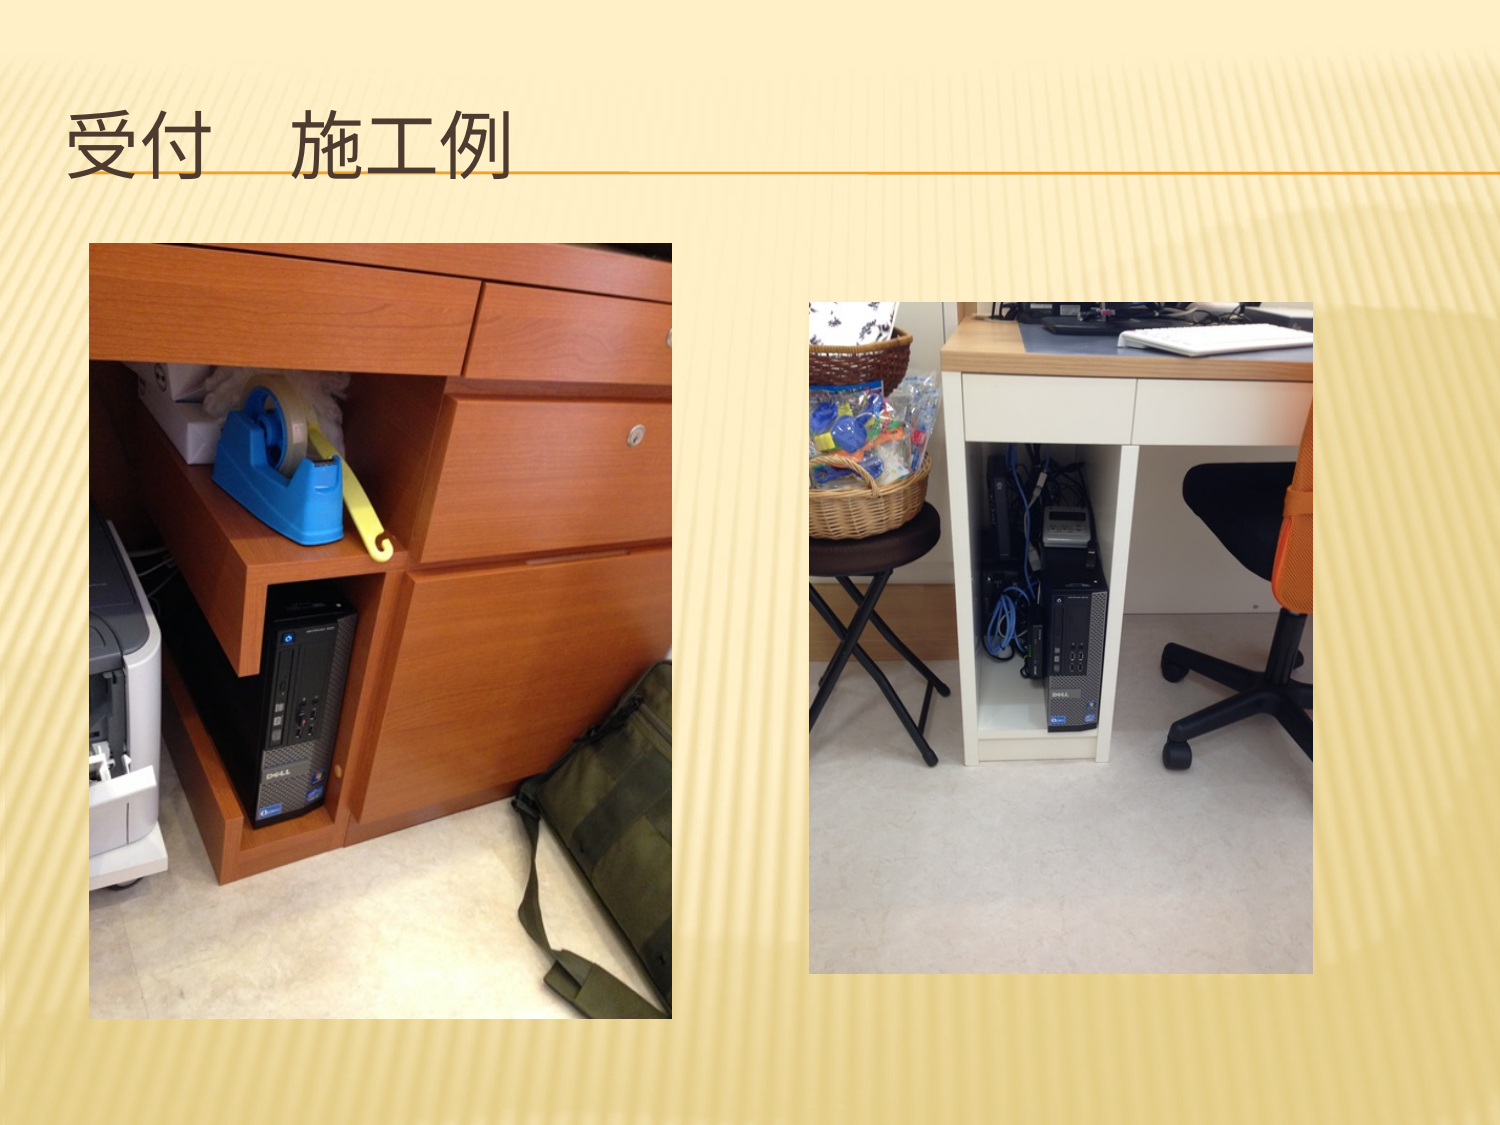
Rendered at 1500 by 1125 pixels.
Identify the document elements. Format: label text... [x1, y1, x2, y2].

picture [89, 243, 672, 1020]
picture [808, 302, 1313, 974]
title 受付 施工例 [50, 75, 1475, 213]
